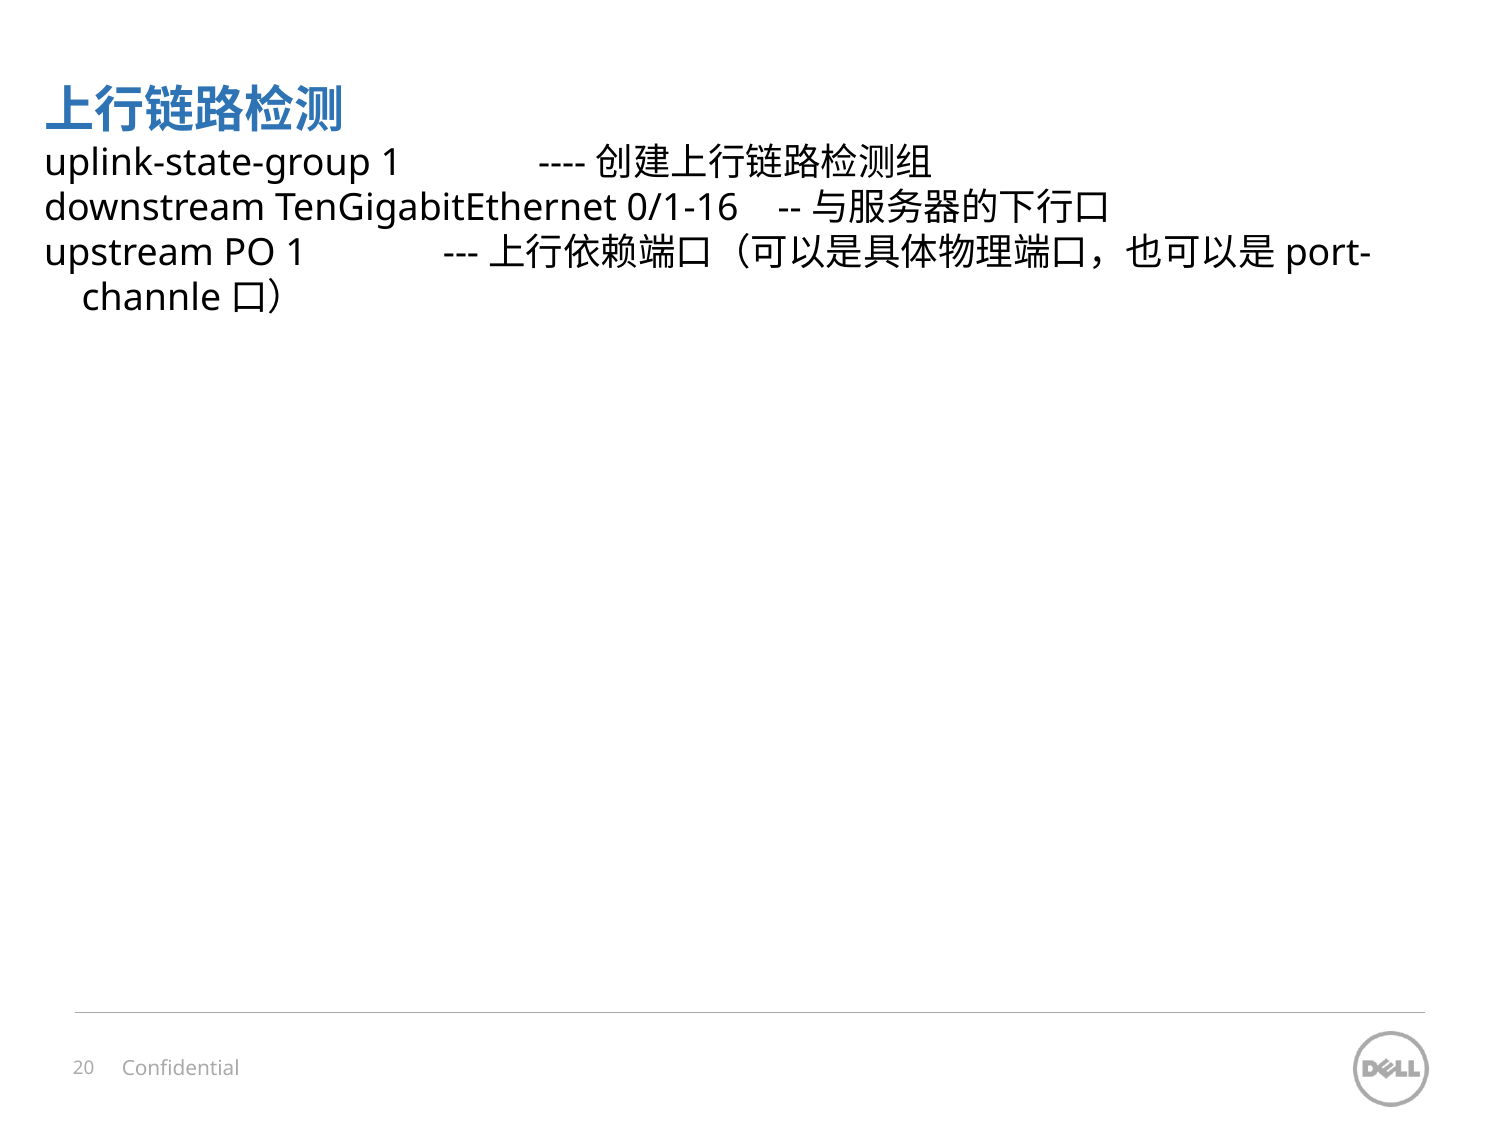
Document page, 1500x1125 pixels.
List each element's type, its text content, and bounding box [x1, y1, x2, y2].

text_box 上行链路检测 uplink-state-group 1 ----创建上行链路检测组 downstream TenGigabitEthernet 0/1-16 --与服务器的下行口 upstream PO 1 ---上行依赖端口（可以是具体物理端口，也可以是port-channle口） [29, 66, 1397, 326]
slide_number 20 [72, 1056, 116, 1082]
picture [1343, 1021, 1438, 1116]
footer Confidential [121, 1054, 432, 1080]
